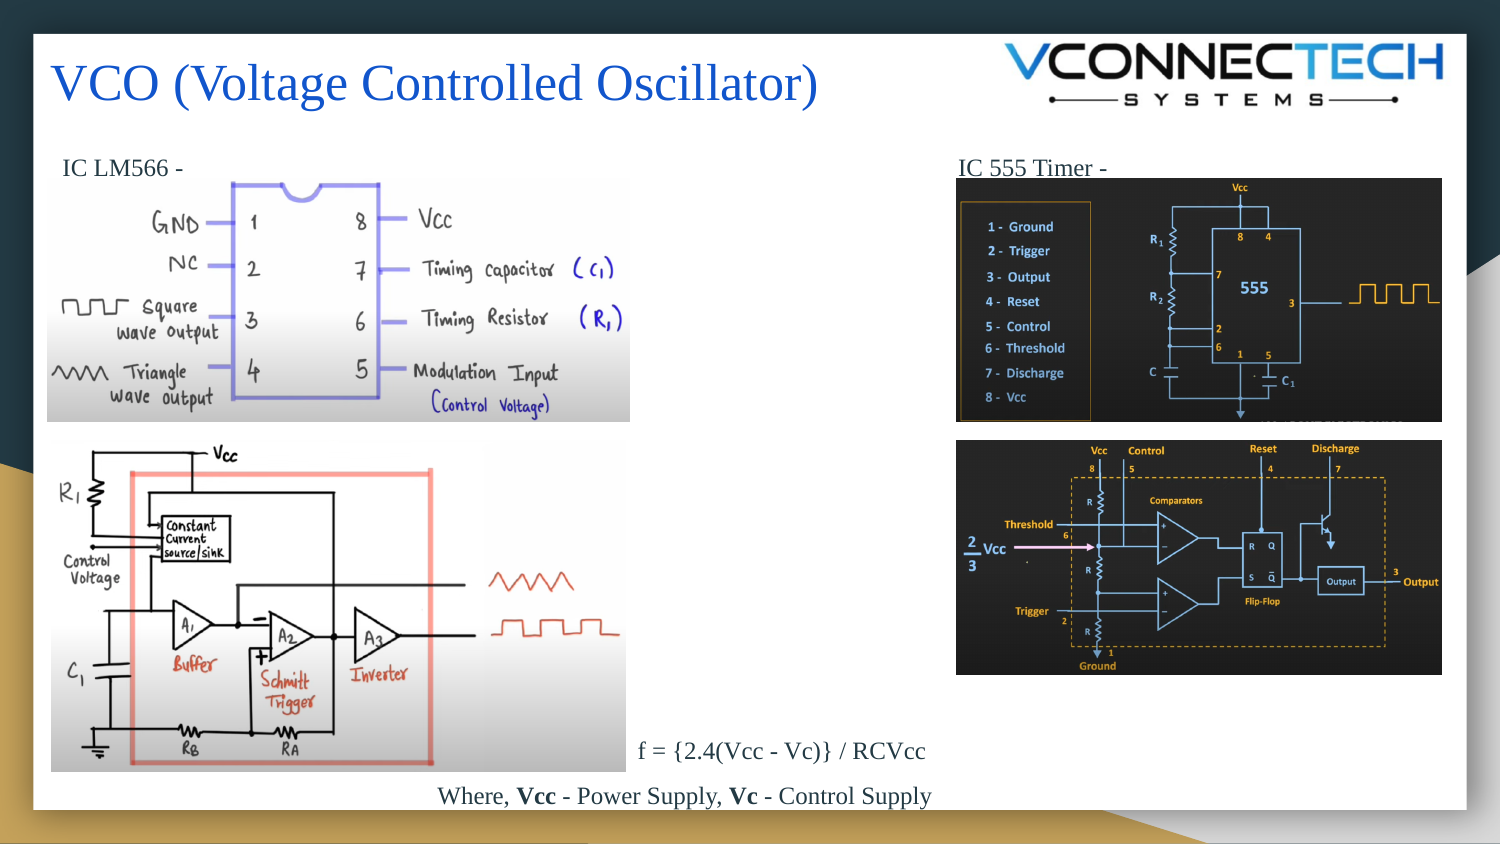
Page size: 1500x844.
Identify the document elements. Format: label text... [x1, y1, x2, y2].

text_box IC LM566 - IC 555 Timer - f = {2.4(Vcc - Vc)} / RCVcc Where, Vcc - Power Supply, Vc - Control Supply [47, 121, 1453, 797]
picture [956, 177, 1442, 423]
picture [1001, 39, 1466, 111]
picture [47, 177, 630, 423]
picture [956, 440, 1442, 675]
picture [51, 440, 626, 772]
title VCO (Voltage Controlled Oscillator) [35, 39, 1267, 197]
